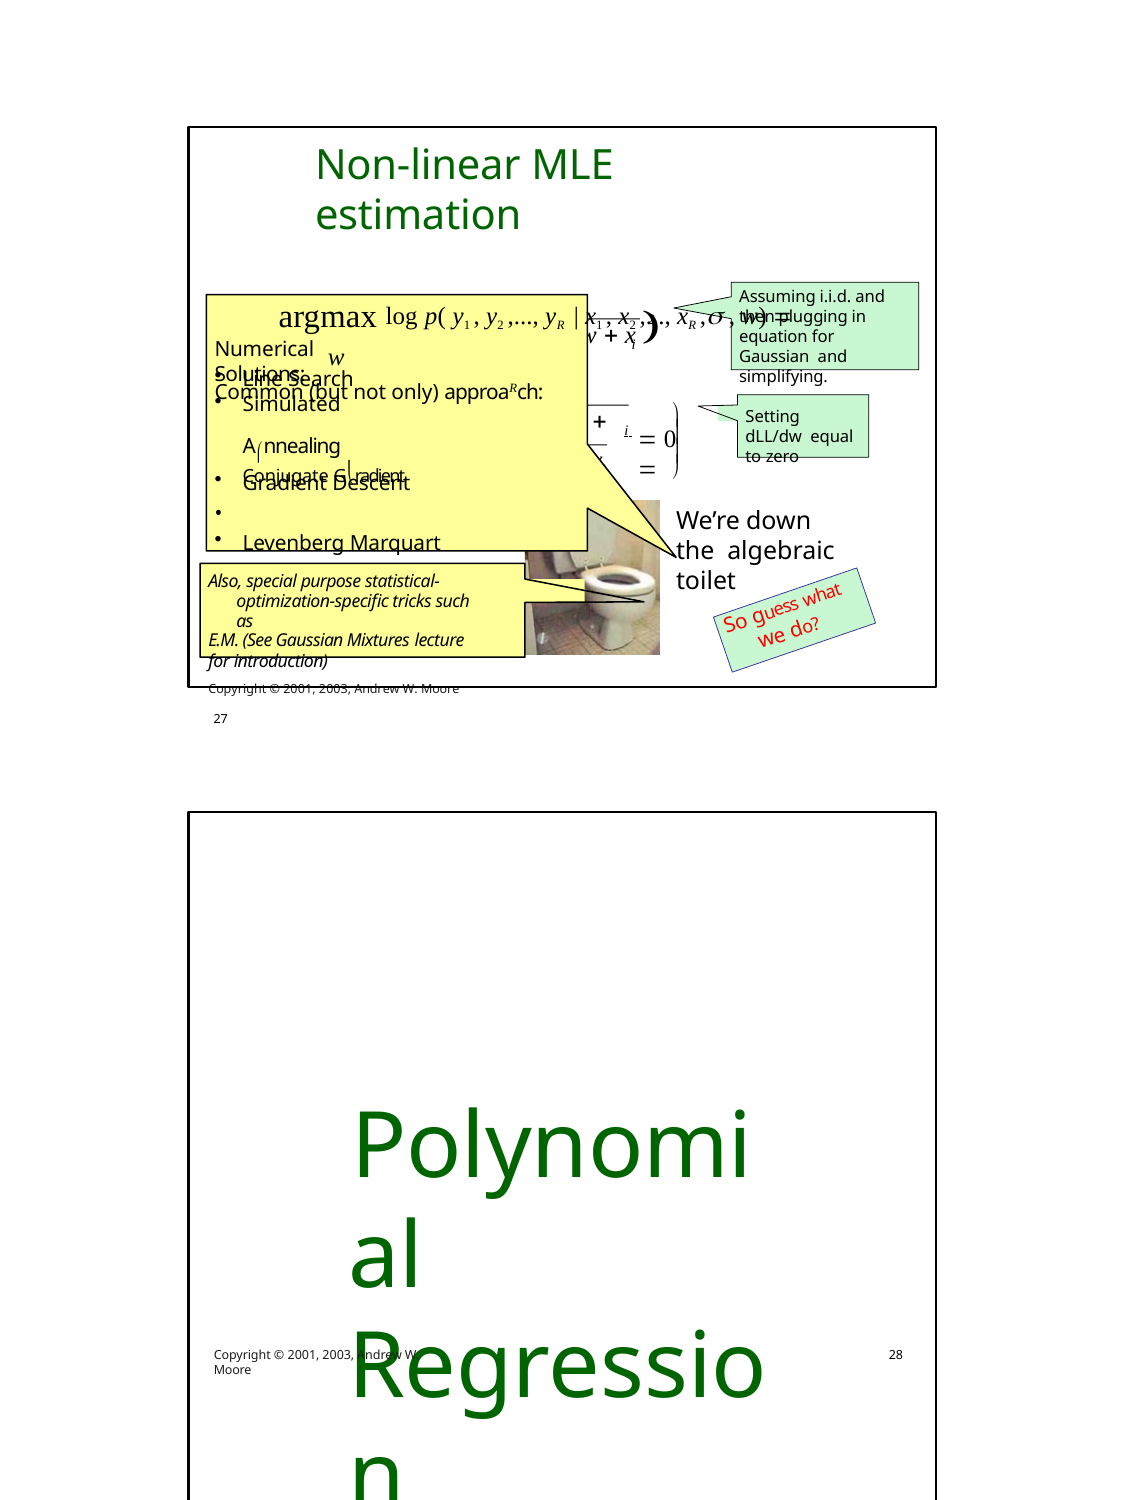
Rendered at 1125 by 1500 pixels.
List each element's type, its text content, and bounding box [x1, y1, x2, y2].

text_box Also, special purpose statistical- optimization-specific tricks such as E.M. (See Gaussian Mixtures lecture for introduction) Copyright © 2001, 2003, Andrew W. Moore 27 [208, 688, 905, 727]
footer Copyright © 2001, 2003, Andrew W. Moore [211, 1344, 457, 1500]
text_box 28 [886, 1344, 905, 1362]
text_box [188, 126, 937, 688]
text_box Polynomial Regression [188, 812, 937, 1500]
